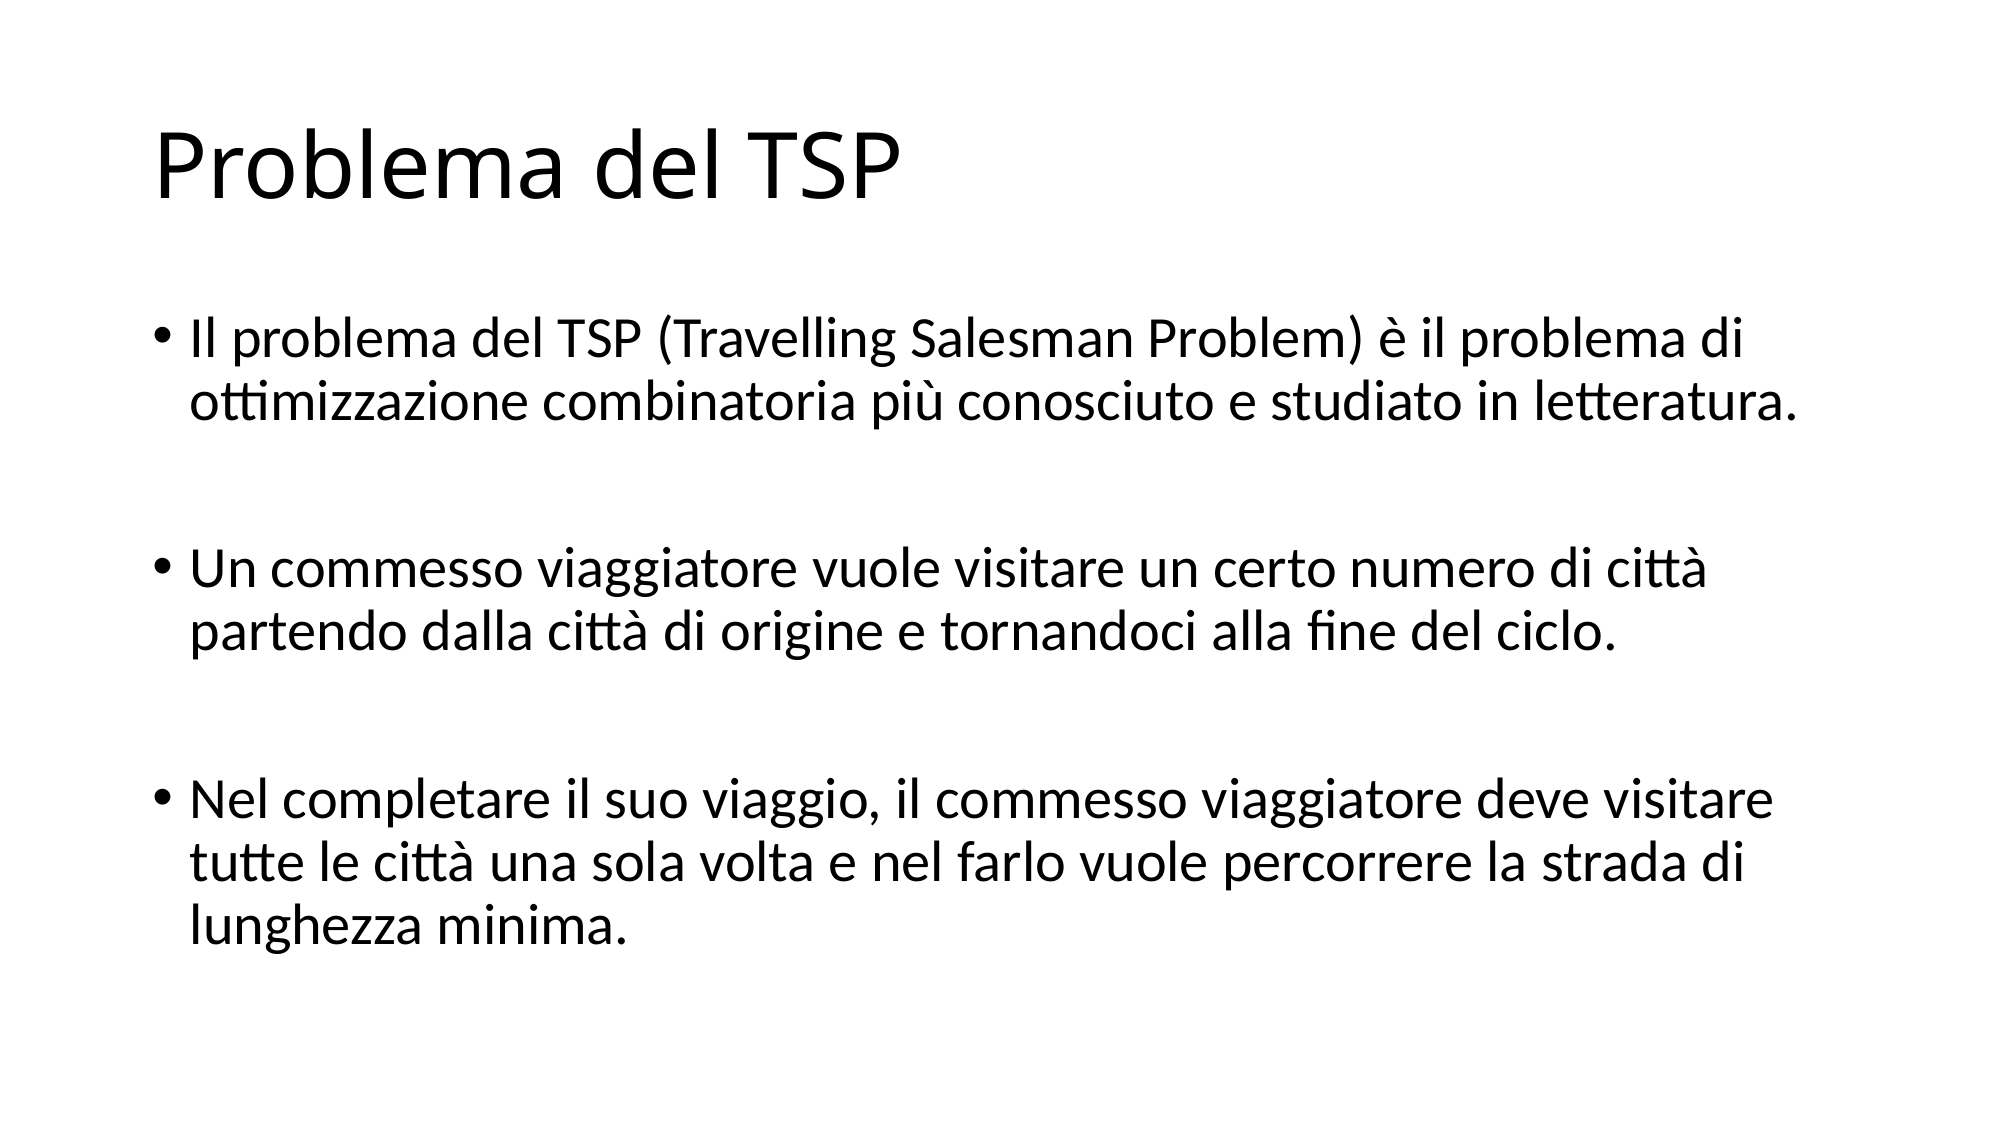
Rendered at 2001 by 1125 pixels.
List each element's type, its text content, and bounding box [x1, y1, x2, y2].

title Problema del TSP [137, 59, 1863, 278]
list Il problema del TSP (Travelling Salesman Problem) è il problema di ottimizzazione combinatoria più conosciuto e studiato in letteratura. Un commesso viaggiatore vuole visitare un certo numero di città partendo dalla città di origine e tornandoci alla fine del ciclo. Nel completare il suo viaggio, il commesso viaggiatore deve visitare tutte le città una sola volta e nel farlo vuole percorrere la strada di lunghezza minima. [137, 299, 1863, 1014]
